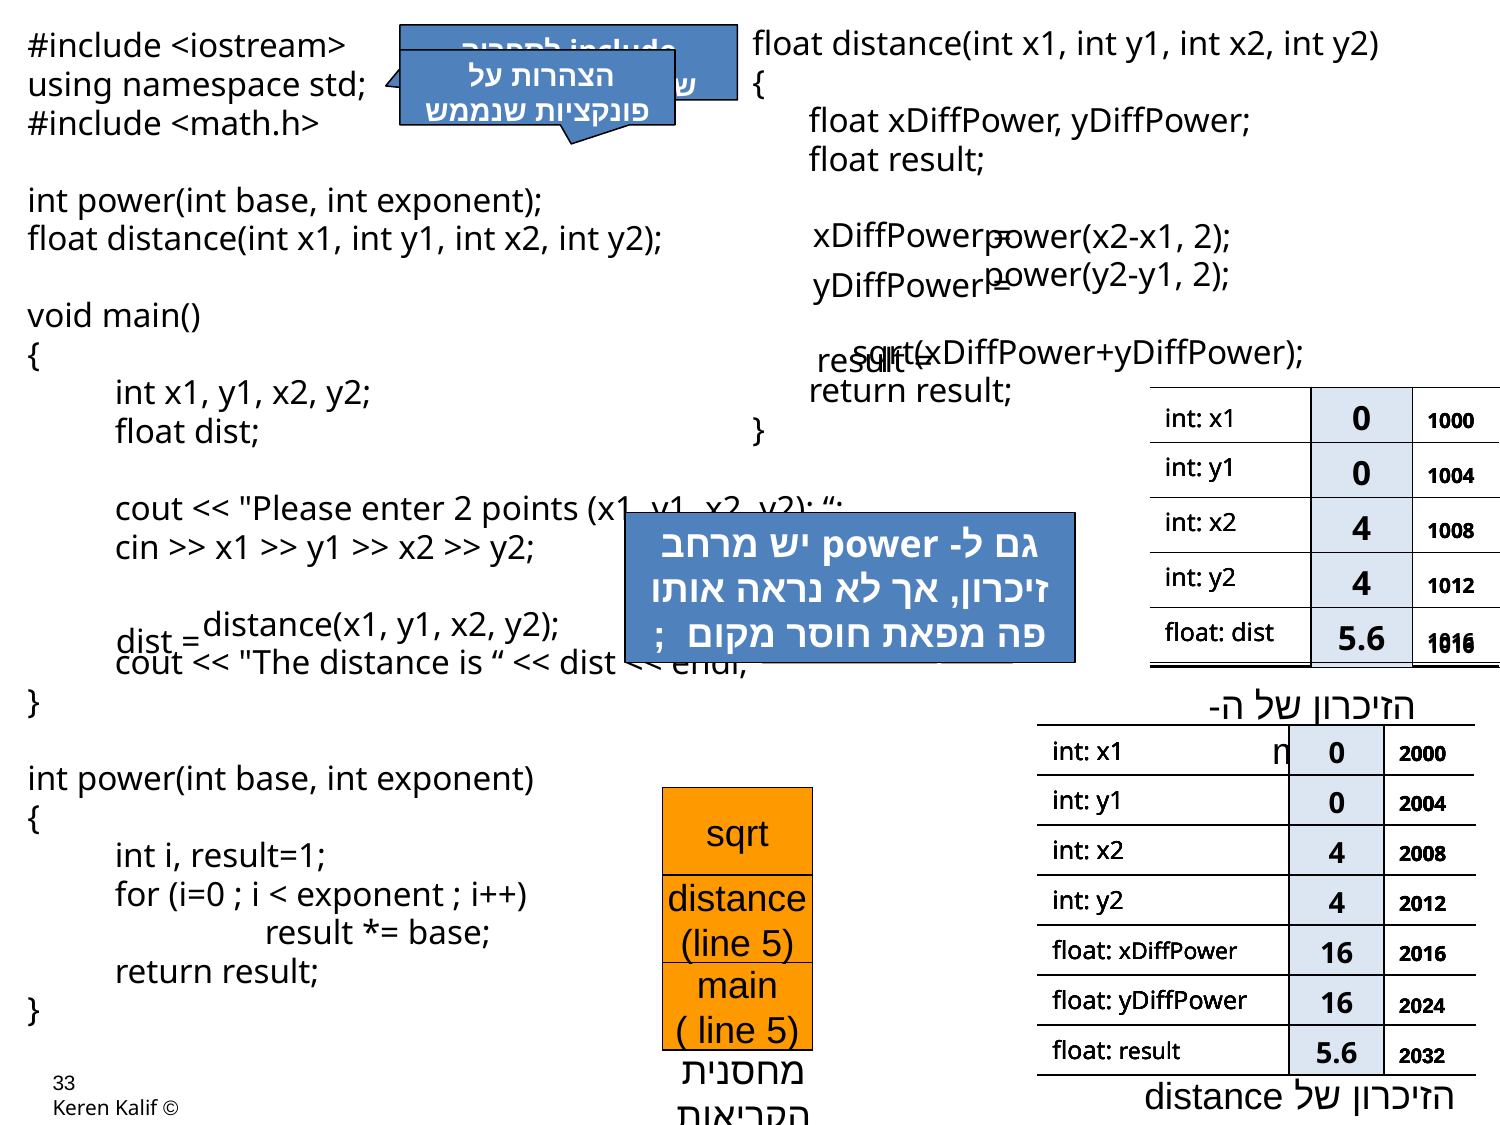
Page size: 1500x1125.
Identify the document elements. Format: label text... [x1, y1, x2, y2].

table_header int: x1 [1037, 726, 1288, 774]
text_box dist = [62, 612, 263, 668]
text_box sqrt [662, 787, 813, 874]
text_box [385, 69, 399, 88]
table_cell 1012 [1413, 553, 1499, 607]
table_header 1000 [1413, 388, 1500, 442]
table_cell 5.6 [1312, 608, 1412, 662]
text_box result = [724, 332, 1025, 387]
slide_number 33 © Keren Kalif [37, 1062, 388, 1125]
table_header int: x1 [1150, 388, 1310, 442]
table_cell float: dist [1150, 663, 1310, 667]
text_box main ( line 5) [662, 963, 813, 1039]
text_box #include <iostream> using namespace std; #include <math.h> int power(int base, int exponent); float distance(int x1, int y1, int x2, int y2); void main() { int x1, y1, x2, y2; float dist; cout << "Please enter 2 points (x1, y1, x2, y2): “; cin >> x1 >> y1 >> x2 >> y2; distance(x1, y1, x2, y2); cout << "The distance is “ << dist << endl; } int power(int base, int exponent) { int i, result=1; for (i=0 ; i < exponent ; i++) result *= base; return result; } [12, 24, 1050, 1125]
table_cell 4 [1312, 498, 1412, 552]
table_cell 4 [1290, 876, 1383, 924]
table_cell 4 [1290, 826, 1383, 874]
table_cell 2008 [1385, 826, 1474, 874]
table_cell float: yDiffPower [1037, 976, 1288, 1024]
table_cell float: xDiffPower [1037, 926, 1288, 974]
table_cell int: y1 [1150, 443, 1310, 497]
table_cell 0 [1312, 443, 1412, 497]
table_cell int: y2 [1037, 876, 1288, 924]
table_cell 2016 [1385, 926, 1474, 974]
text_box הזיכרון של ה- main [1149, 674, 1475, 724]
text_box distance (line 5) [662, 874, 813, 963]
table_cell int: x2 [1150, 498, 1310, 552]
table_cell ??? [1312, 663, 1412, 667]
table_cell 2024 [1385, 976, 1474, 1024]
text_box הצהרות על פונקציות שנממש [399, 49, 676, 144]
text_box float distance(int x1, int y1, int x2, int y2) { float xDiffPower, yDiffPower; float result; power(x2-x1, 2); power(y2-y1, 2); sqrt(xDiffPower+yDiffPower); return result; } [737, 0, 1500, 488]
table_cell 1016 [1413, 663, 1499, 667]
text_box yDiffPower = [762, 257, 1063, 312]
text_box הזיכרון של distance [1125, 1076, 1475, 1124]
table_cell int: x2 [1037, 826, 1288, 874]
text_box xDiffPower = [762, 207, 1063, 257]
table_header 0 [1290, 726, 1383, 774]
table_cell 16 [1290, 926, 1383, 974]
text_box גם ל- power יש מרחב זיכרון, אך לא נראה אותו פה מפאת חוסר מקום ;+) [624, 512, 1075, 663]
table_cell 5.6 [1290, 1026, 1383, 1074]
table_cell 16 [1290, 976, 1383, 1024]
table_header 0 [1312, 388, 1412, 442]
table_cell float: dist [1150, 608, 1310, 662]
text_box מחסנית הקריאות [599, 1039, 888, 1125]
table_cell 1004 [1413, 443, 1499, 497]
table_cell 1016 [1413, 608, 1499, 662]
table_cell float: result [1037, 1026, 1288, 1074]
table_cell 2004 [1385, 776, 1474, 824]
table_cell int: y2 [1150, 553, 1310, 607]
table_cell int: y1 [1037, 776, 1288, 824]
table_cell 2012 [1385, 876, 1474, 924]
text_box include לספריה שנשתמש בפונקציה ממנה [399, 24, 738, 100]
table_header 2000 [1385, 726, 1475, 774]
table_cell 2032 [1385, 1026, 1474, 1074]
table_cell 1008 [1413, 498, 1499, 552]
table_cell 0 [1290, 776, 1383, 824]
table_cell 4 [1312, 553, 1412, 607]
